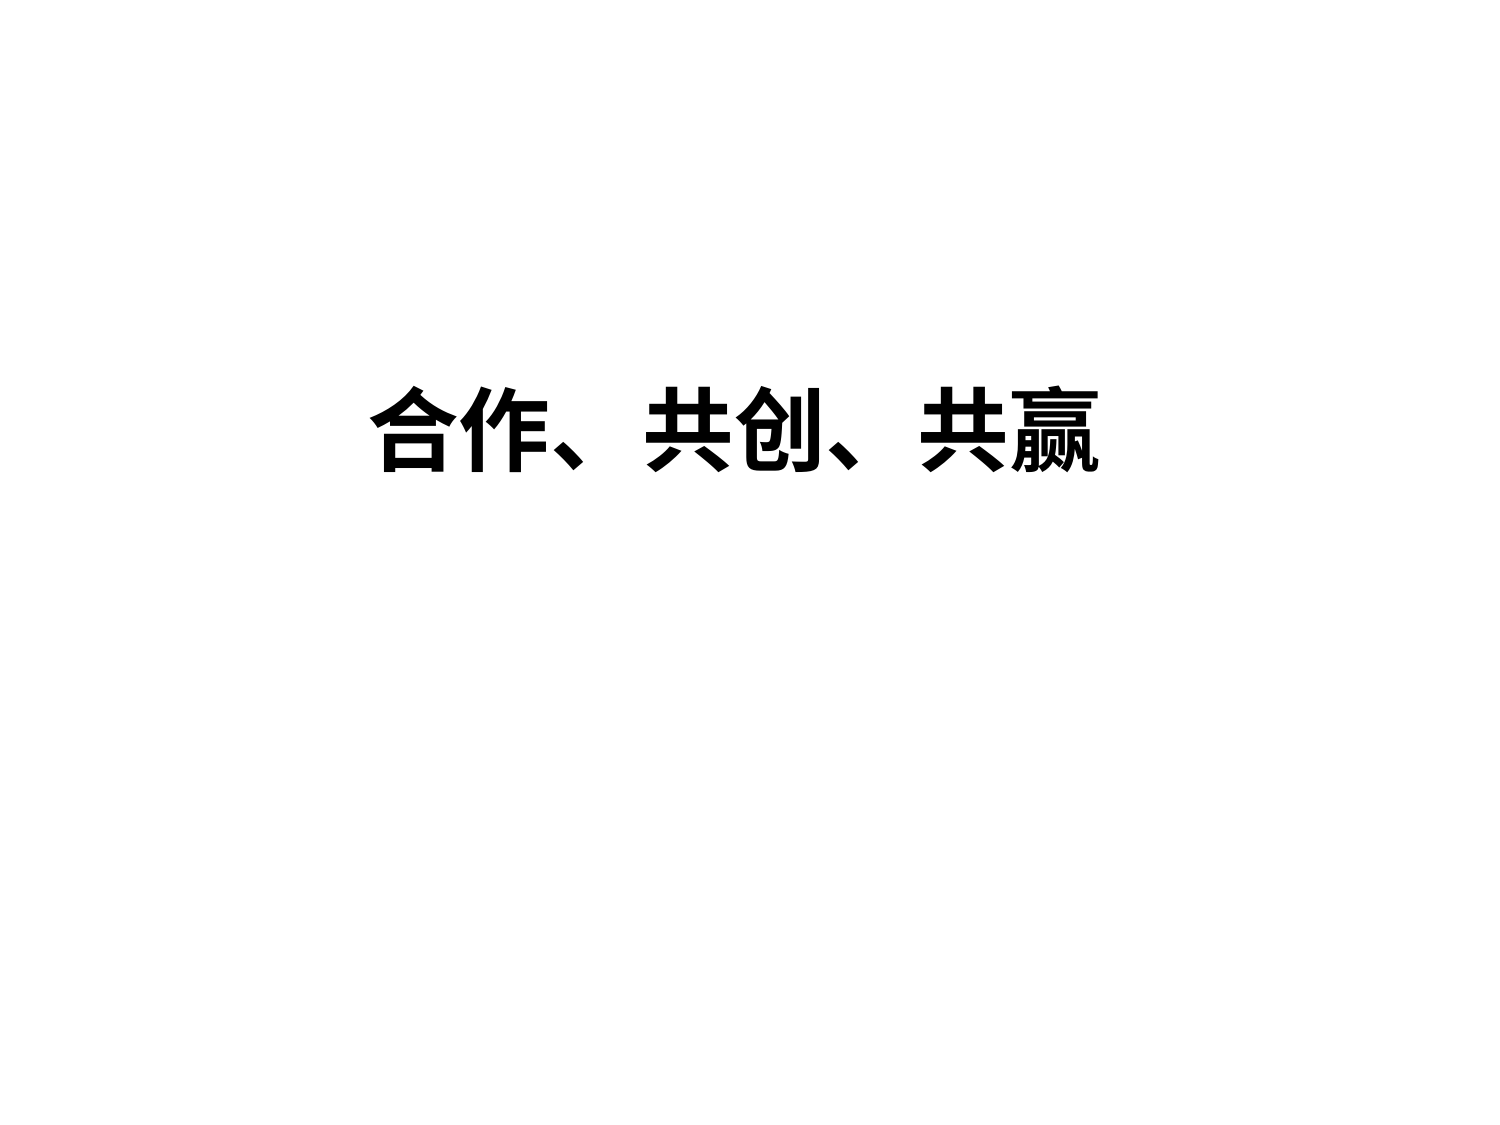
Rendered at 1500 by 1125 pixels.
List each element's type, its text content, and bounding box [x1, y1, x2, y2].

text_box 合作、共创、共赢 [239, 365, 1230, 607]
